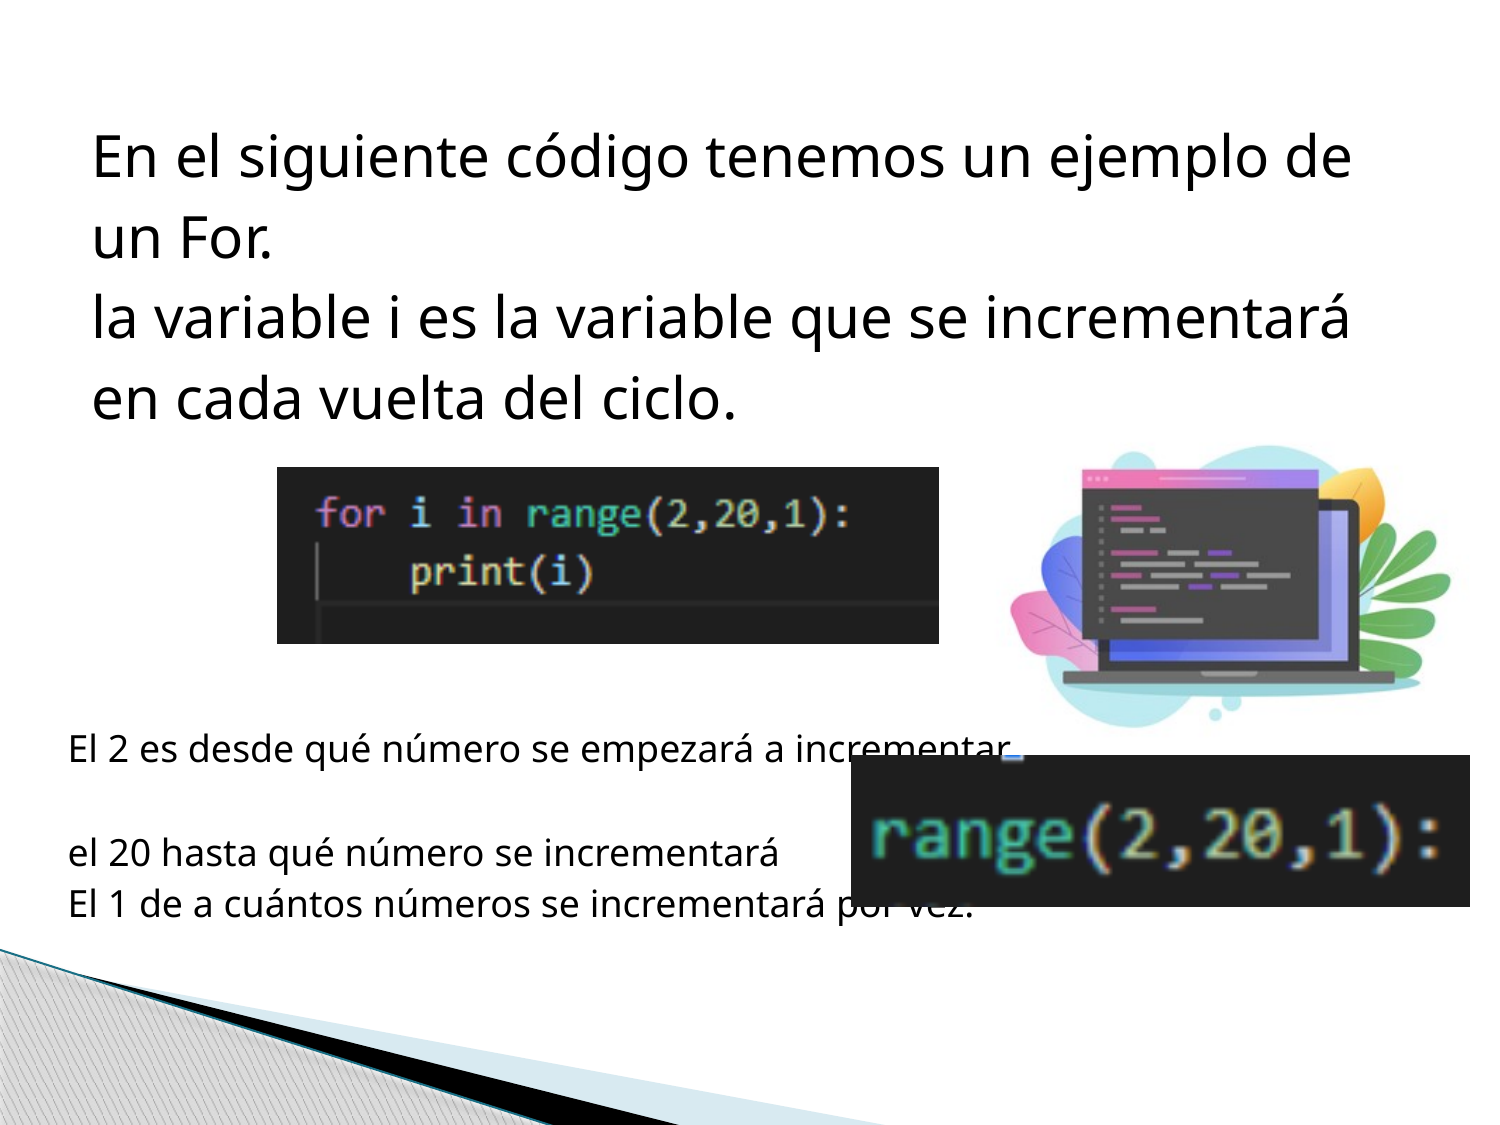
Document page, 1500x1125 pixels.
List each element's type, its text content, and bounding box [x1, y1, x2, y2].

text_box El 2 es desde qué número se empezará a incrementar. el 20 hasta qué número se incrementará El 1 de a cuántos números se incrementará por vez. [53, 711, 1040, 933]
picture [277, 467, 939, 645]
list En el siguiente código tenemos un ejemplo de un For. la variable i es la variable que se incrementará en cada vuelta del ciclo. [76, 101, 1427, 457]
picture [851, 398, 1470, 908]
